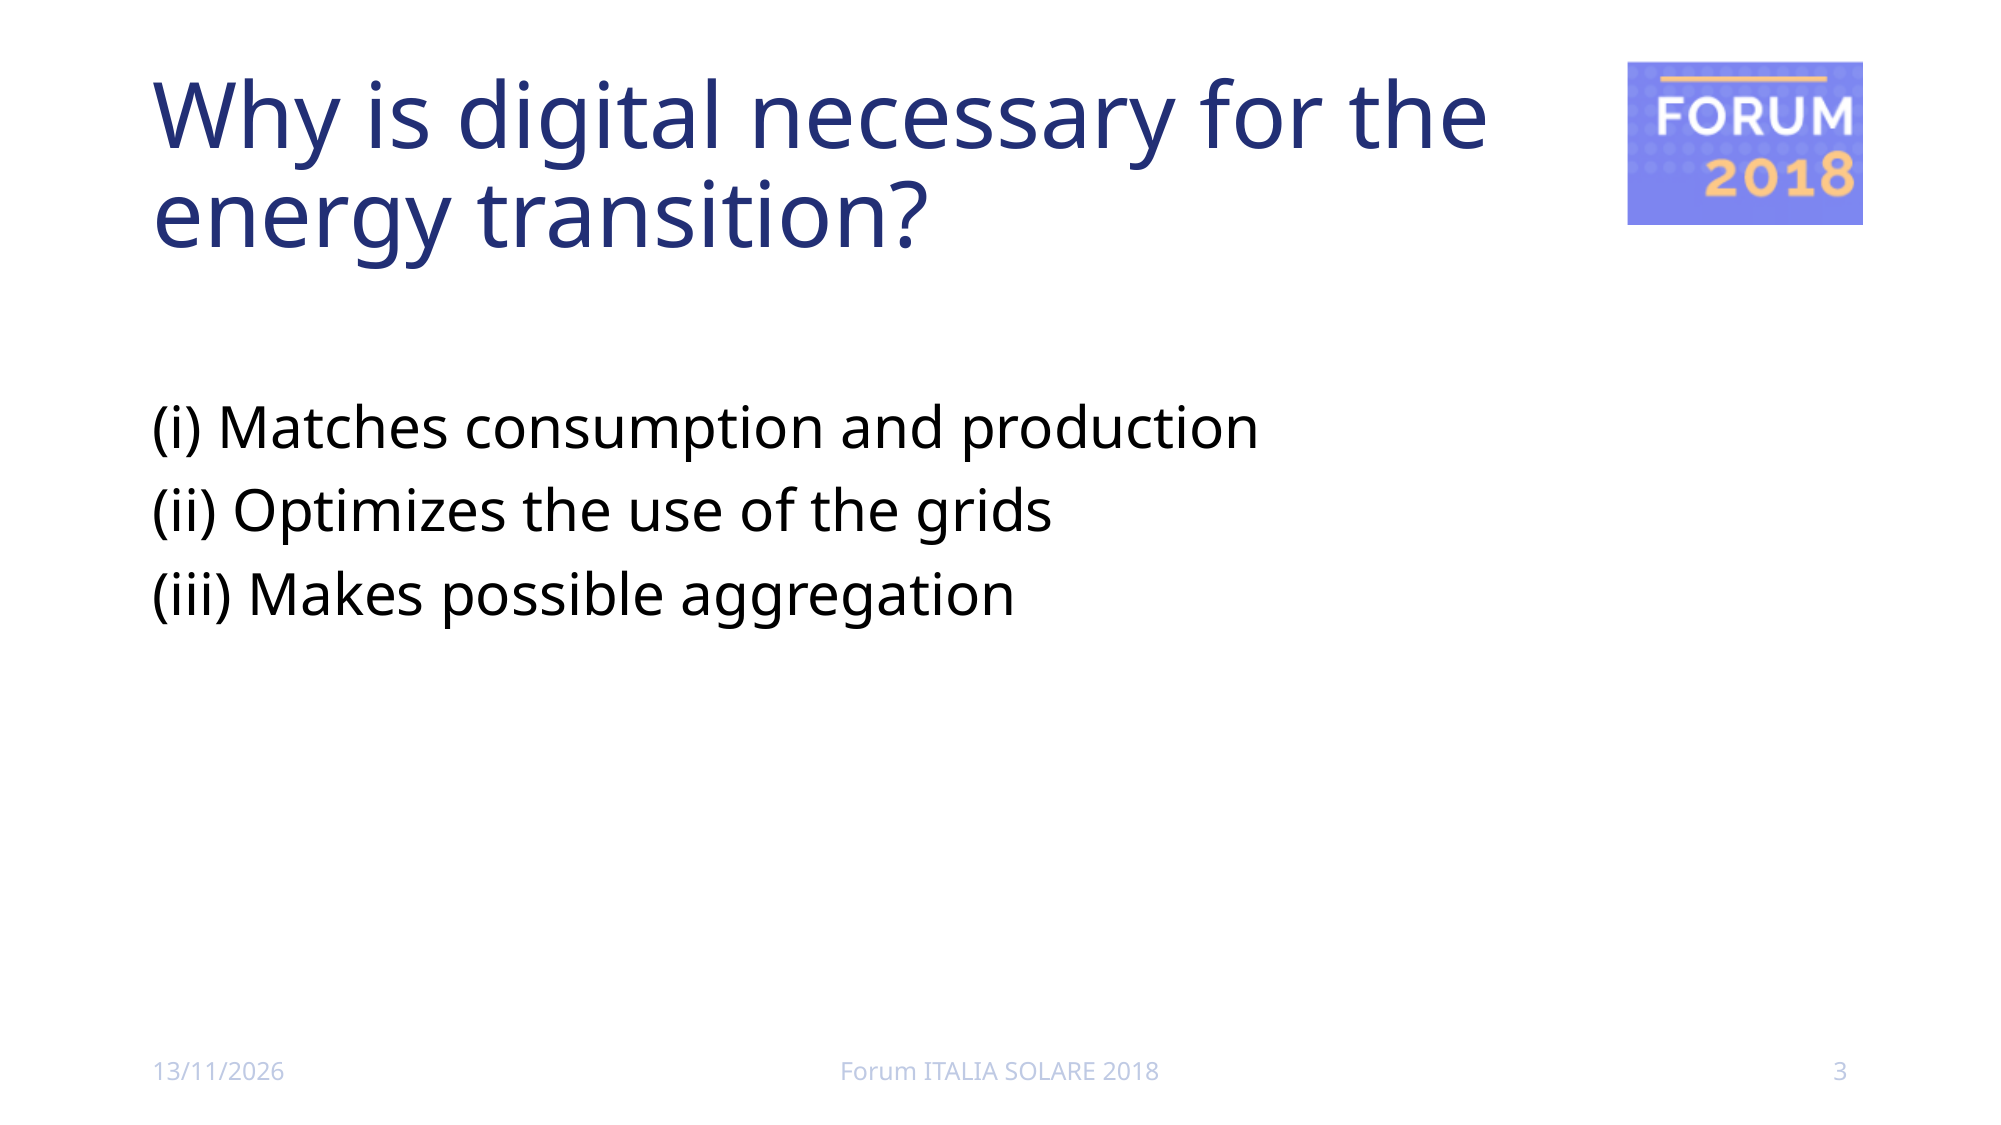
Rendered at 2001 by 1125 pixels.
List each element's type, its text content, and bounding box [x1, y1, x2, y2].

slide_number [137, 1042, 588, 1103]
title Why is digital necessary for the energy transition? [137, 59, 1556, 278]
list (i) Matches consumption and production (ii) Optimizes the use of the grids (iii) Makes possible aggregation [137, 299, 1863, 1014]
slide_number 3 [1412, 1042, 1863, 1103]
footer Forum ITALIA SOLARE 2018 [662, 1042, 1338, 1103]
